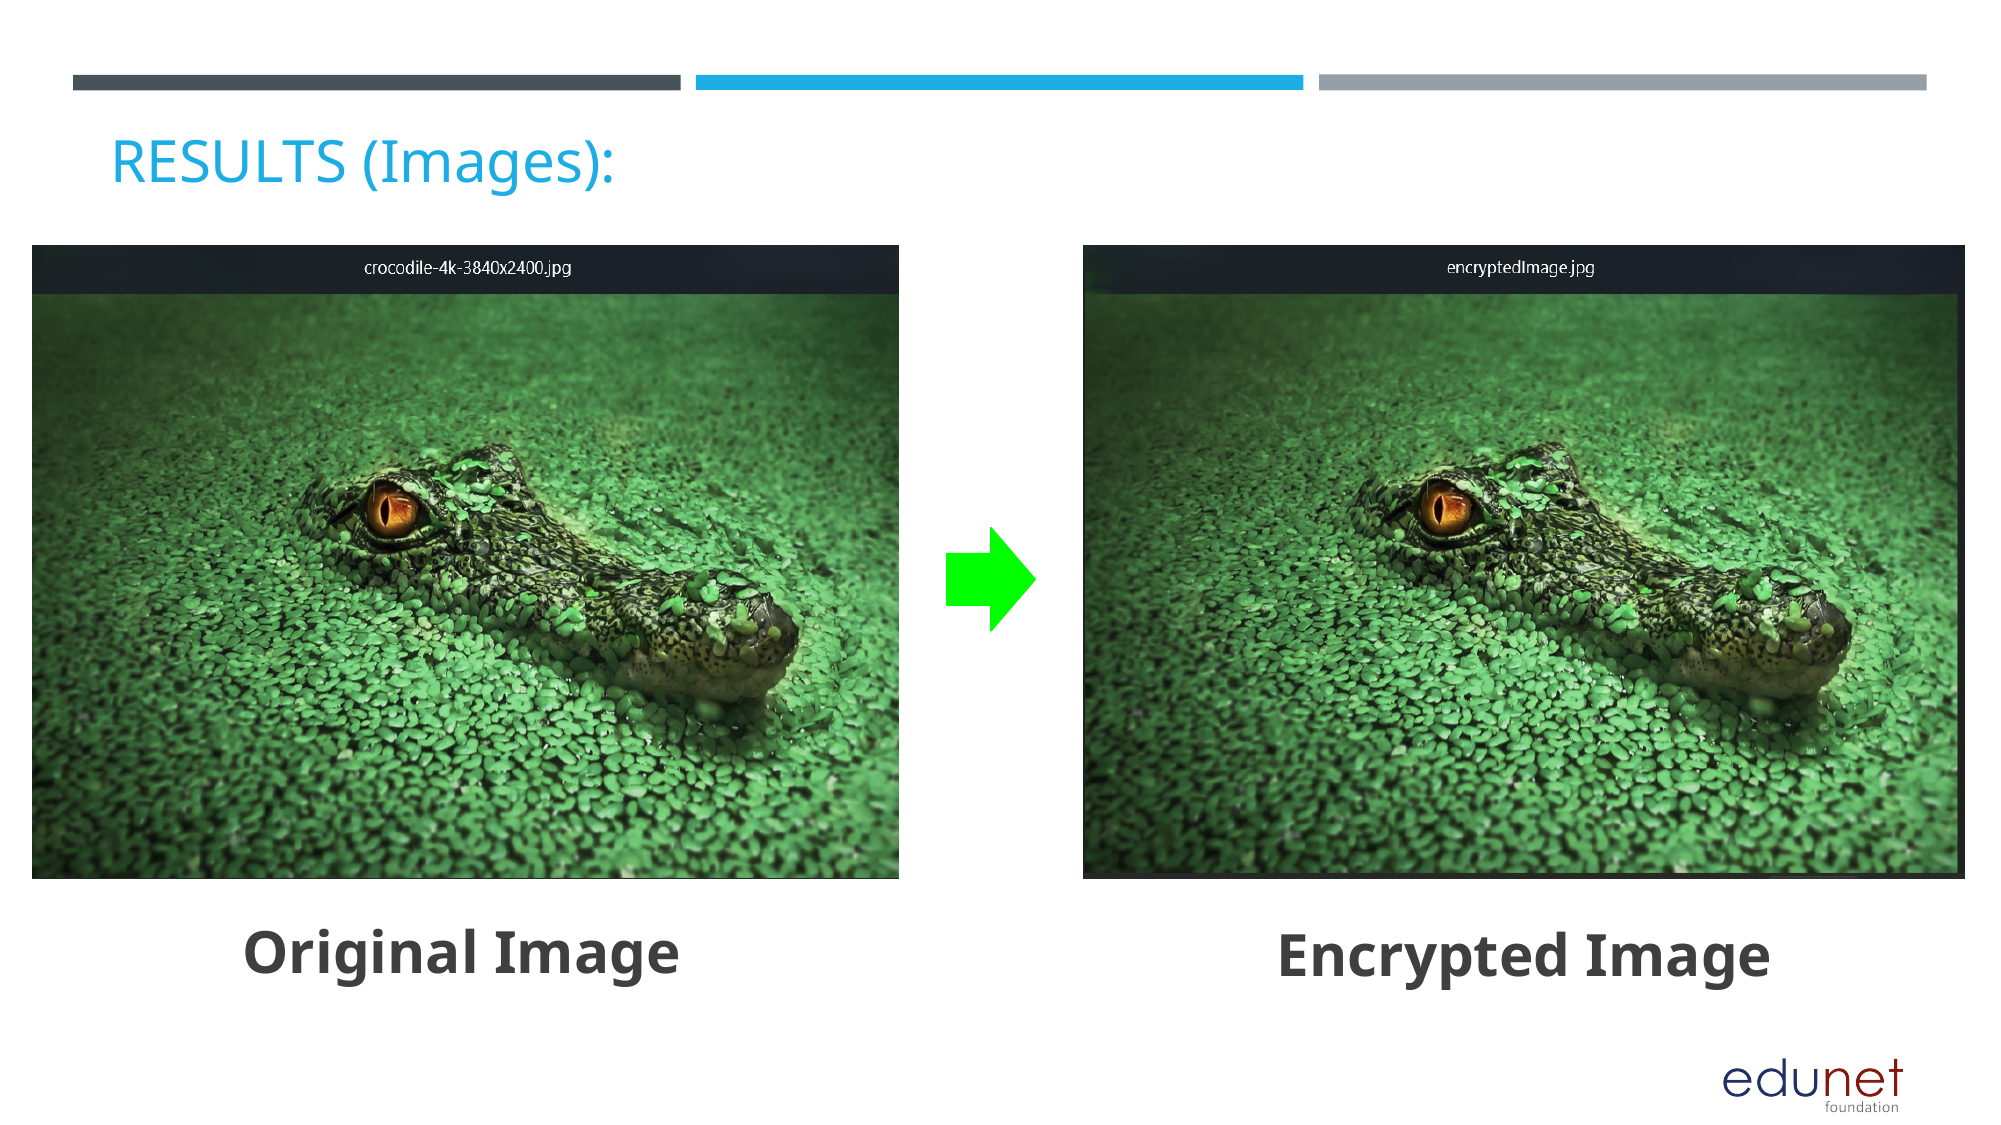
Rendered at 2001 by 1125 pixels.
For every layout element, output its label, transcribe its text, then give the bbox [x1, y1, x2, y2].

picture [1083, 245, 1965, 880]
text_box Original Image [44, 900, 879, 1070]
picture [1719, 1056, 1905, 1116]
picture [31, 245, 899, 880]
text_box [946, 527, 1036, 631]
title RESULTS (Images): [95, 115, 1905, 203]
text_box Encrypted Image [1091, 903, 1958, 991]
